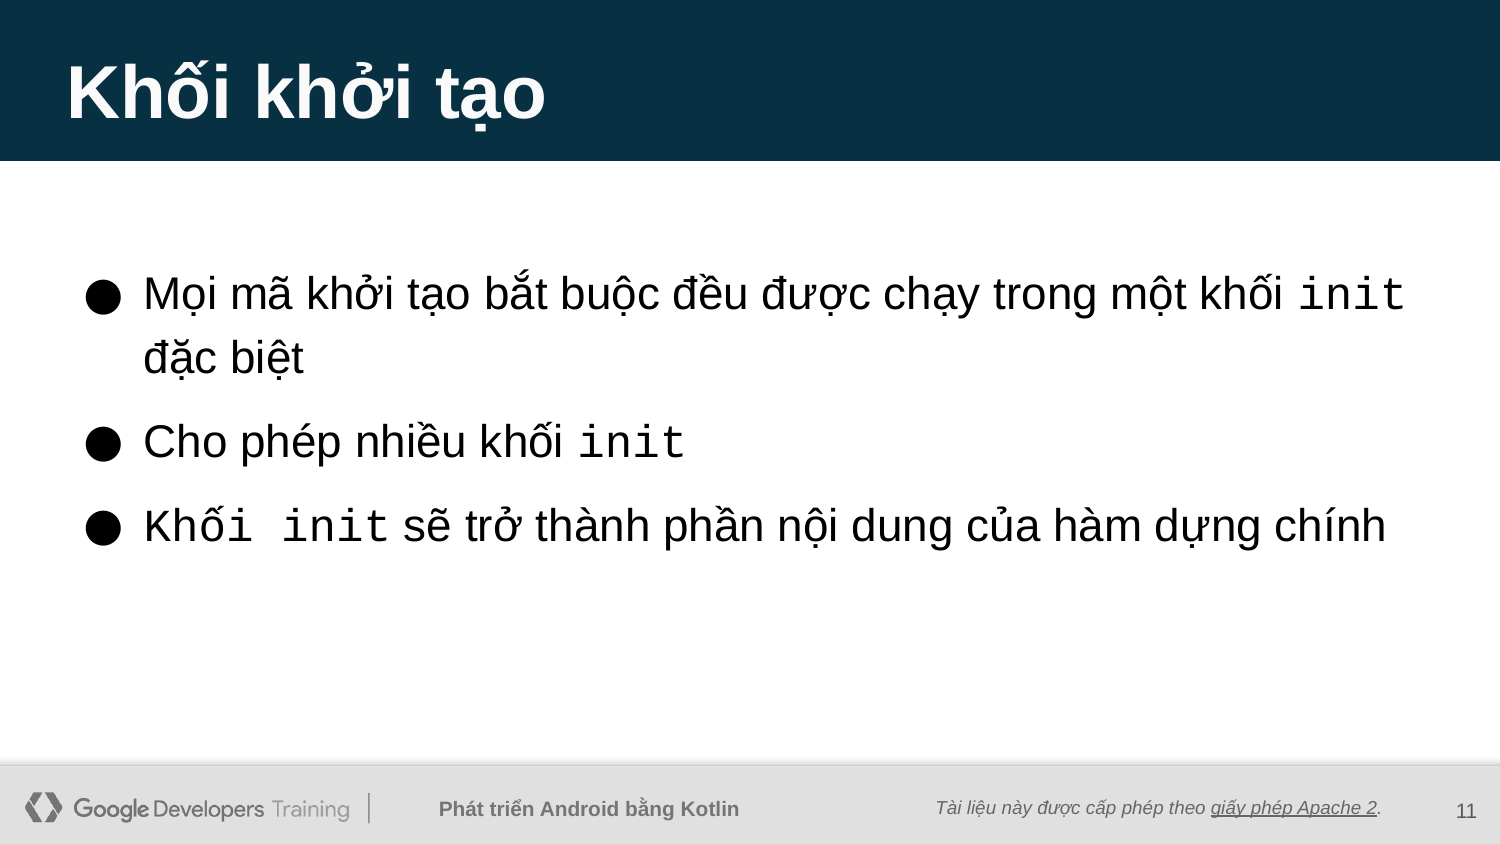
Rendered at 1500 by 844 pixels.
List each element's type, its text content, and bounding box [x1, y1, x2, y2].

picture [0, 161, 1500, 844]
title Khối khởi tạo [51, 28, 1449, 122]
slide_number ‹#› [1402, 777, 1493, 842]
list Mọi mã khởi tạo bắt buộc đều được chạy trong một khối init đặc biệt Cho phép nhiều khối init Khối init sẽ trở thành phần nội dung của hàm dựng chính [53, 240, 1447, 540]
